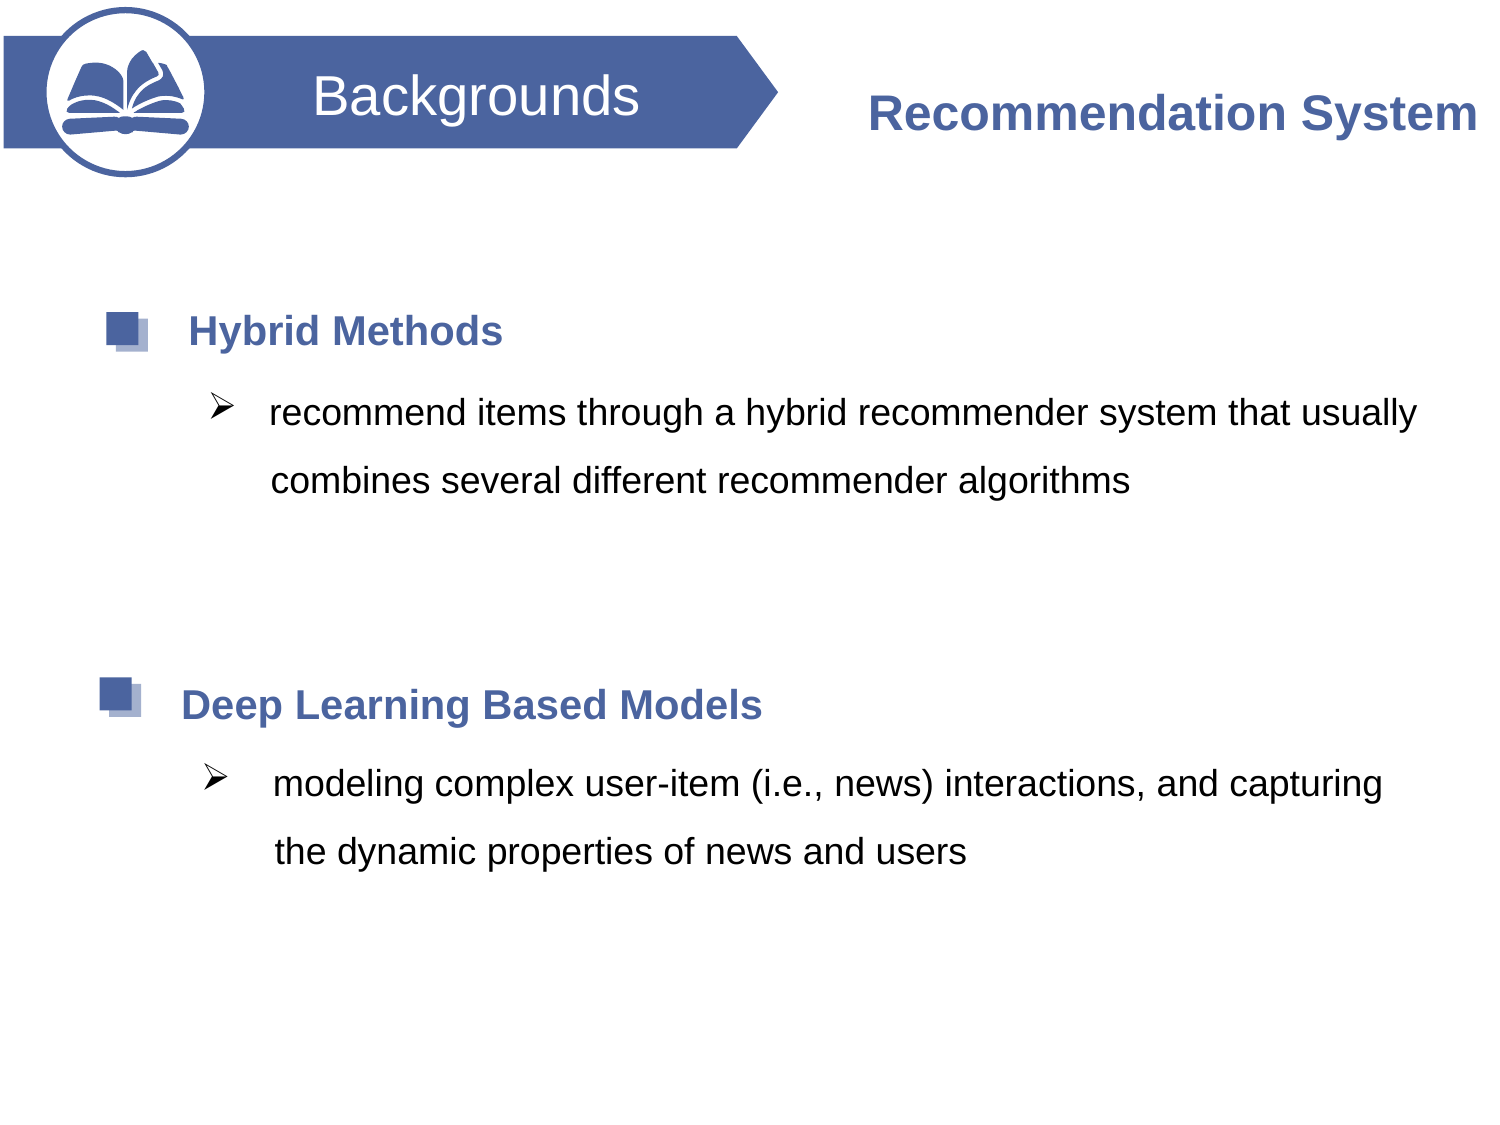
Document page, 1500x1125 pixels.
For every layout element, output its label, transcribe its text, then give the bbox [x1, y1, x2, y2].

text_box Backgrounds [297, 52, 656, 135]
text_box [2, 34, 65, 150]
text_box modeling complex user-item (i.e., news) interactions, and capturing the dynamic properties of news and users [186, 729, 1443, 880]
text_box [115, 318, 149, 353]
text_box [62, 50, 189, 135]
text_box [108, 683, 142, 718]
text_box recommend items through a hybrid recommender system that usually combines several different recommender algorithms [192, 358, 1480, 508]
text_box [186, 34, 780, 152]
text_box Recommendation System [853, 72, 1494, 148]
text_box [105, 311, 139, 346]
text_box Hybrid Methods [173, 296, 804, 362]
text_box [99, 676, 133, 711]
text_box Deep Learning Based Models [166, 670, 778, 736]
text_box [42, 9, 209, 176]
